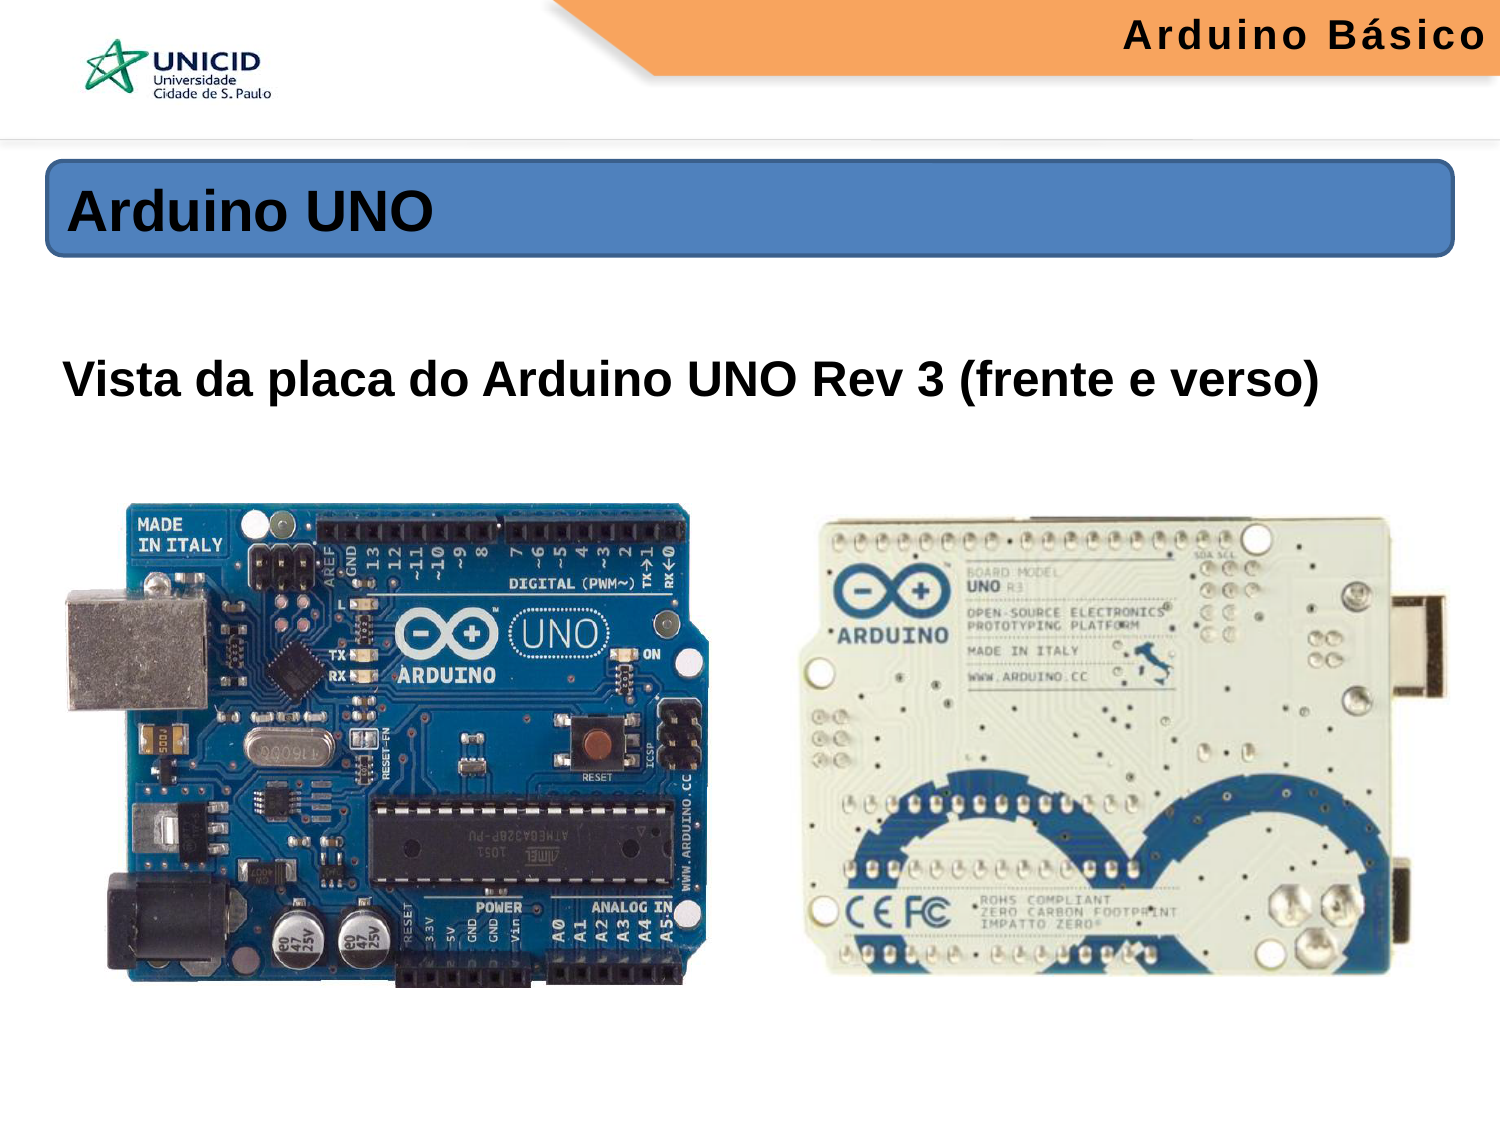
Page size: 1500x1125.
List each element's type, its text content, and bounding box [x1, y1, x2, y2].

text_box Arduino UNO [45, 158, 1455, 258]
picture [39, 20, 329, 120]
list Vista da placa do Arduino UNO Rev 3 (frente e verso) [47, 278, 1453, 1102]
picture [64, 503, 713, 988]
picture [538, 0, 1500, 88]
picture [789, 514, 1451, 977]
